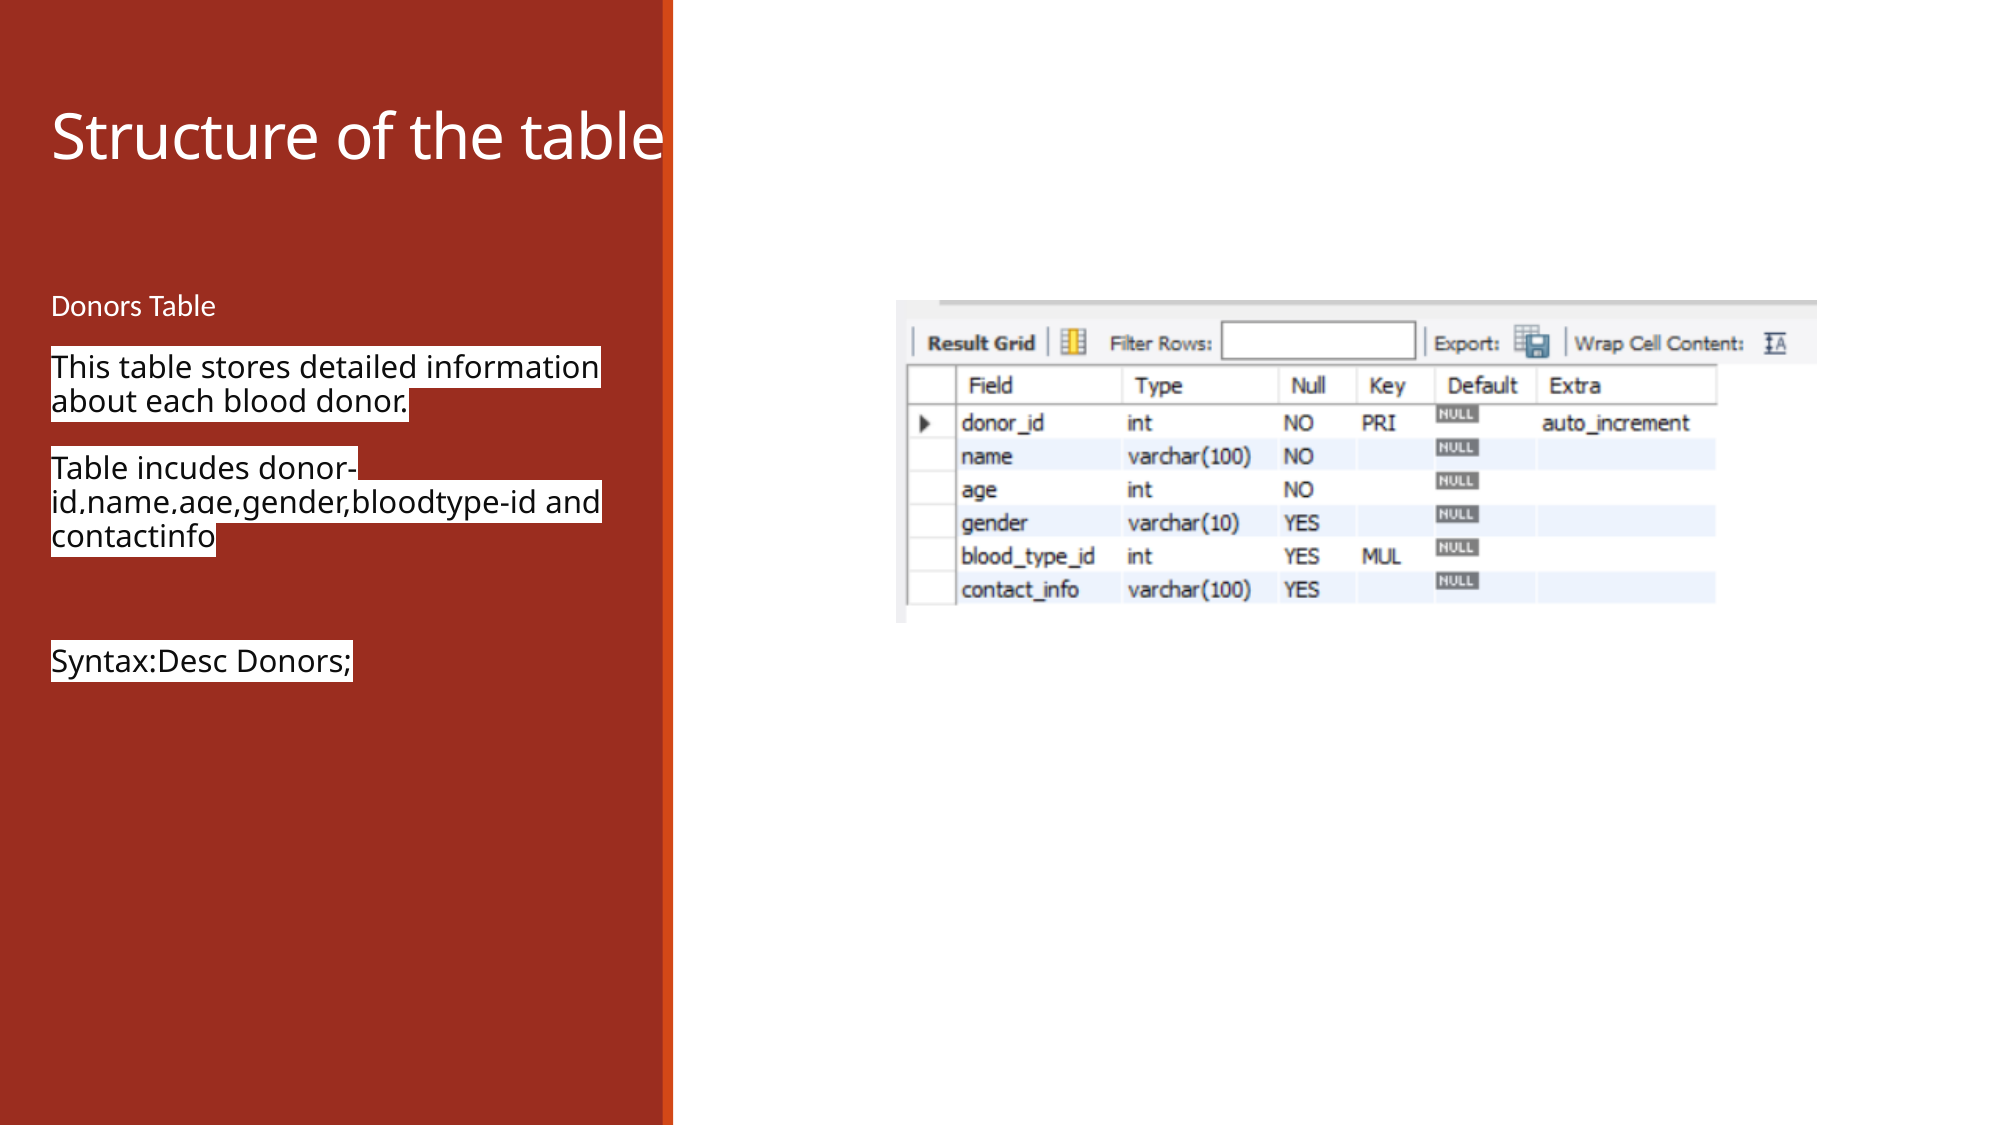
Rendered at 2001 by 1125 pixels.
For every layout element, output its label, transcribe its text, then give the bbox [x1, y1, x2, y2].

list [895, 299, 1818, 623]
title Structure of the table [36, 92, 682, 180]
list Donors Table This table stores detailed information about each blood donor. Table incudes donor-id,name,age,gender,bloodtype-id and contactinfo Syntax:Desc Donors; [35, 281, 681, 963]
